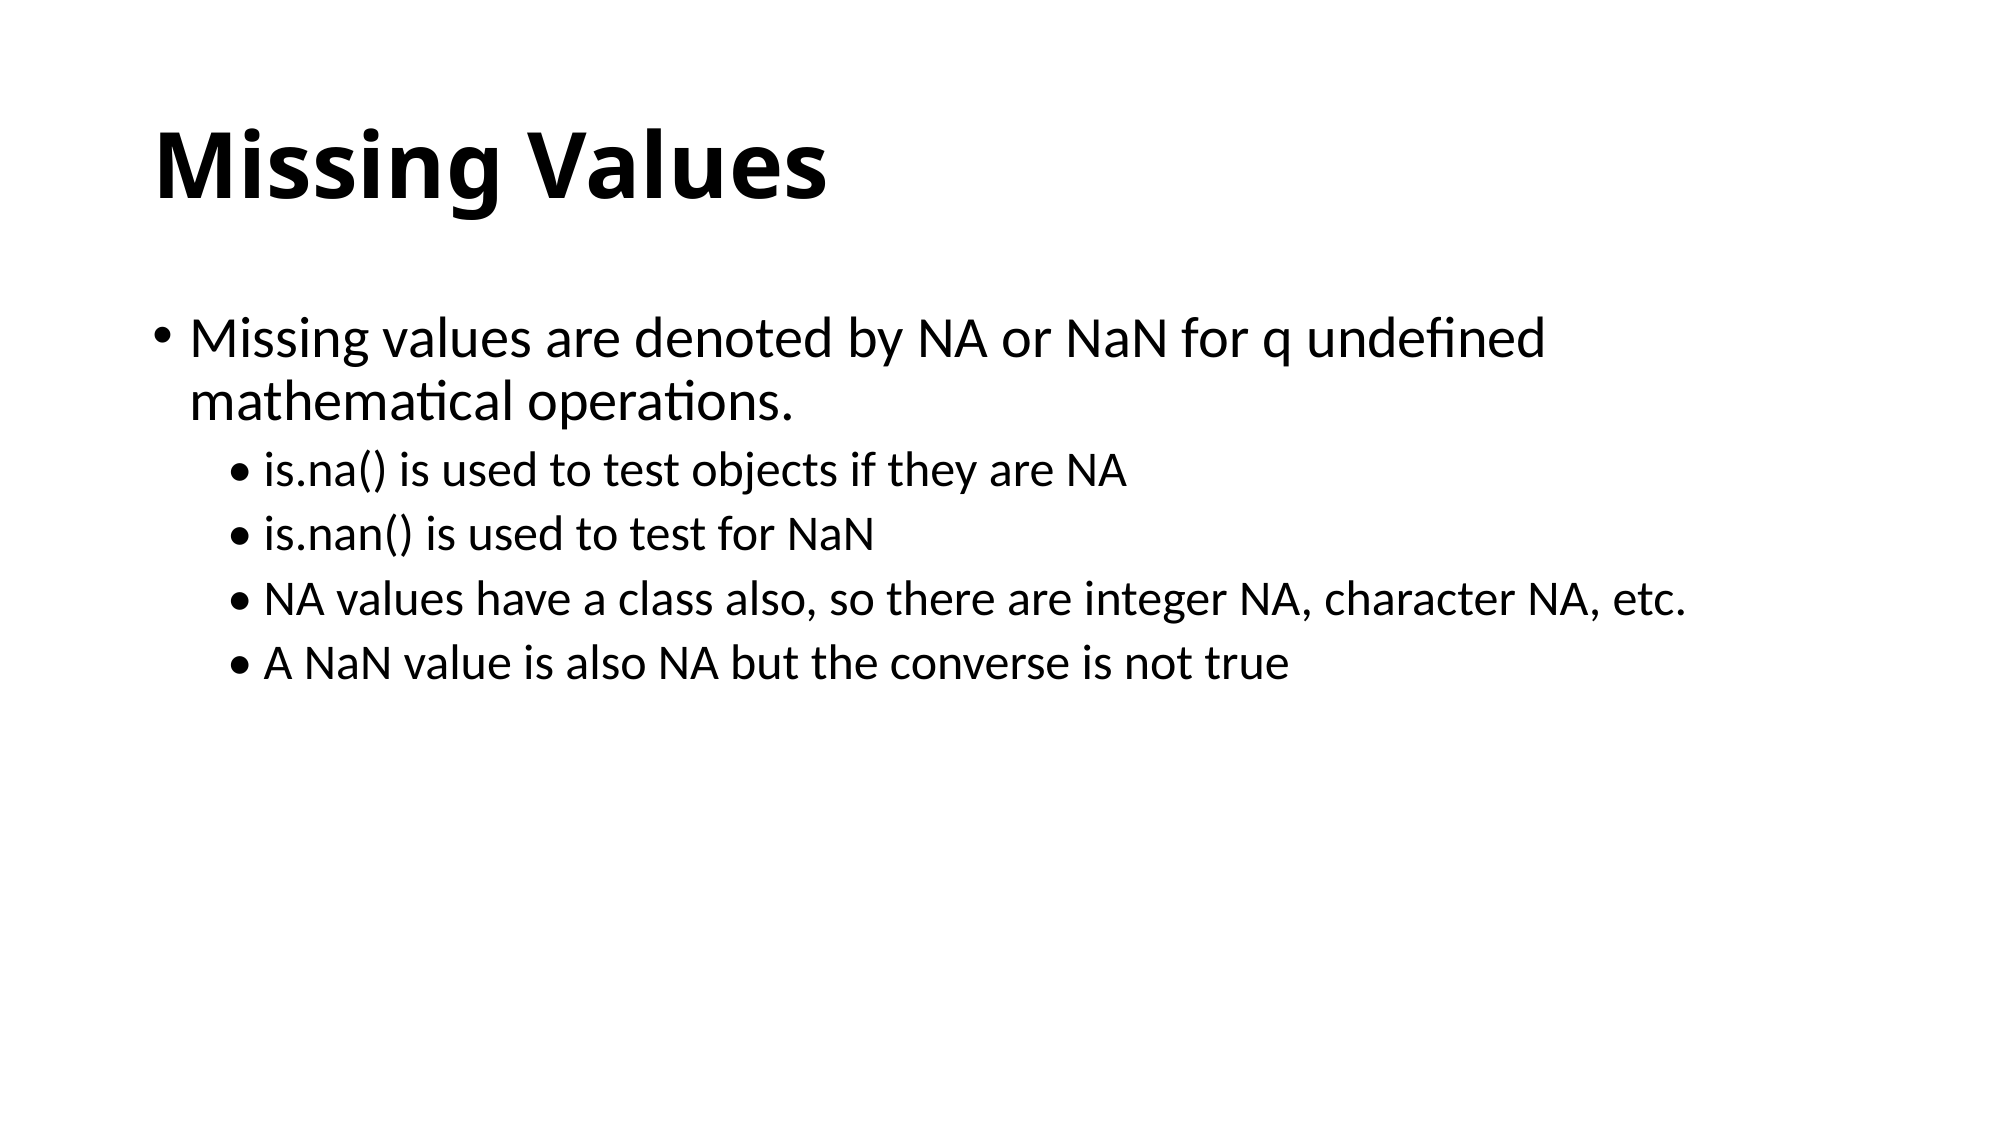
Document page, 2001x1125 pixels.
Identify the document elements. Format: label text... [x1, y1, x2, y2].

title Missing Values [137, 59, 1863, 278]
list Missing values are denoted by NA or NaN for q undefined mathematical operations. • is.na() is used to test objects if they are NA • is.nan() is used to test for NaN • NA values have a class also, so there are integer NA, character NA, etc. • A NaN value is also NA but the converse is not true [137, 299, 1863, 1014]
